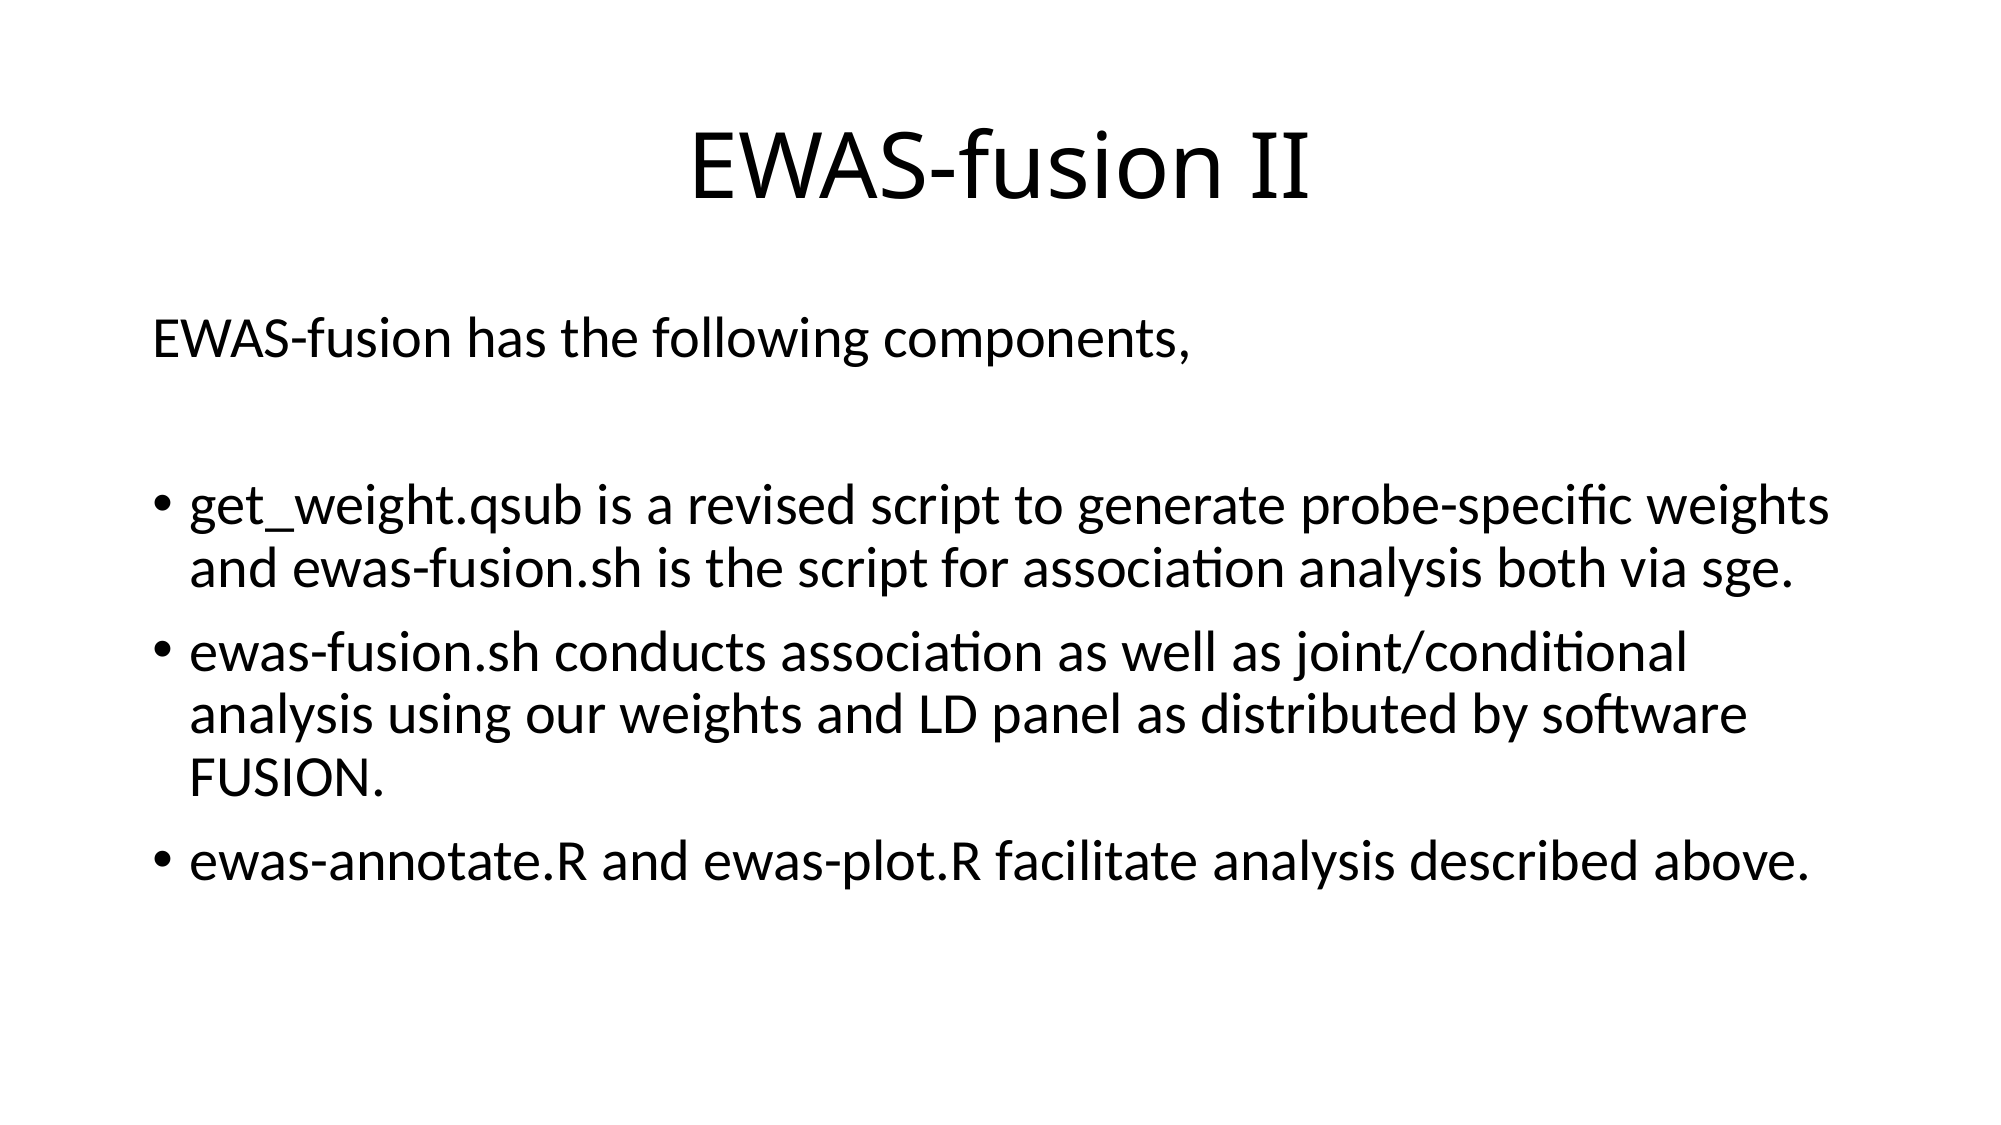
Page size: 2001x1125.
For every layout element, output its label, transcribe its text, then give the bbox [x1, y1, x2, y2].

title EWAS-fusion II [137, 59, 1863, 278]
list EWAS-fusion has the following components, get_weight.qsub is a revised script to generate probe-specific weights and ewas-fusion.sh is the script for association analysis both via sge. ewas-fusion.sh conducts association as well as joint/conditional analysis using our weights and LD panel as distributed by software FUSION. ewas-annotate.R and ewas-plot.R facilitate analysis described above. [137, 299, 1863, 1014]
